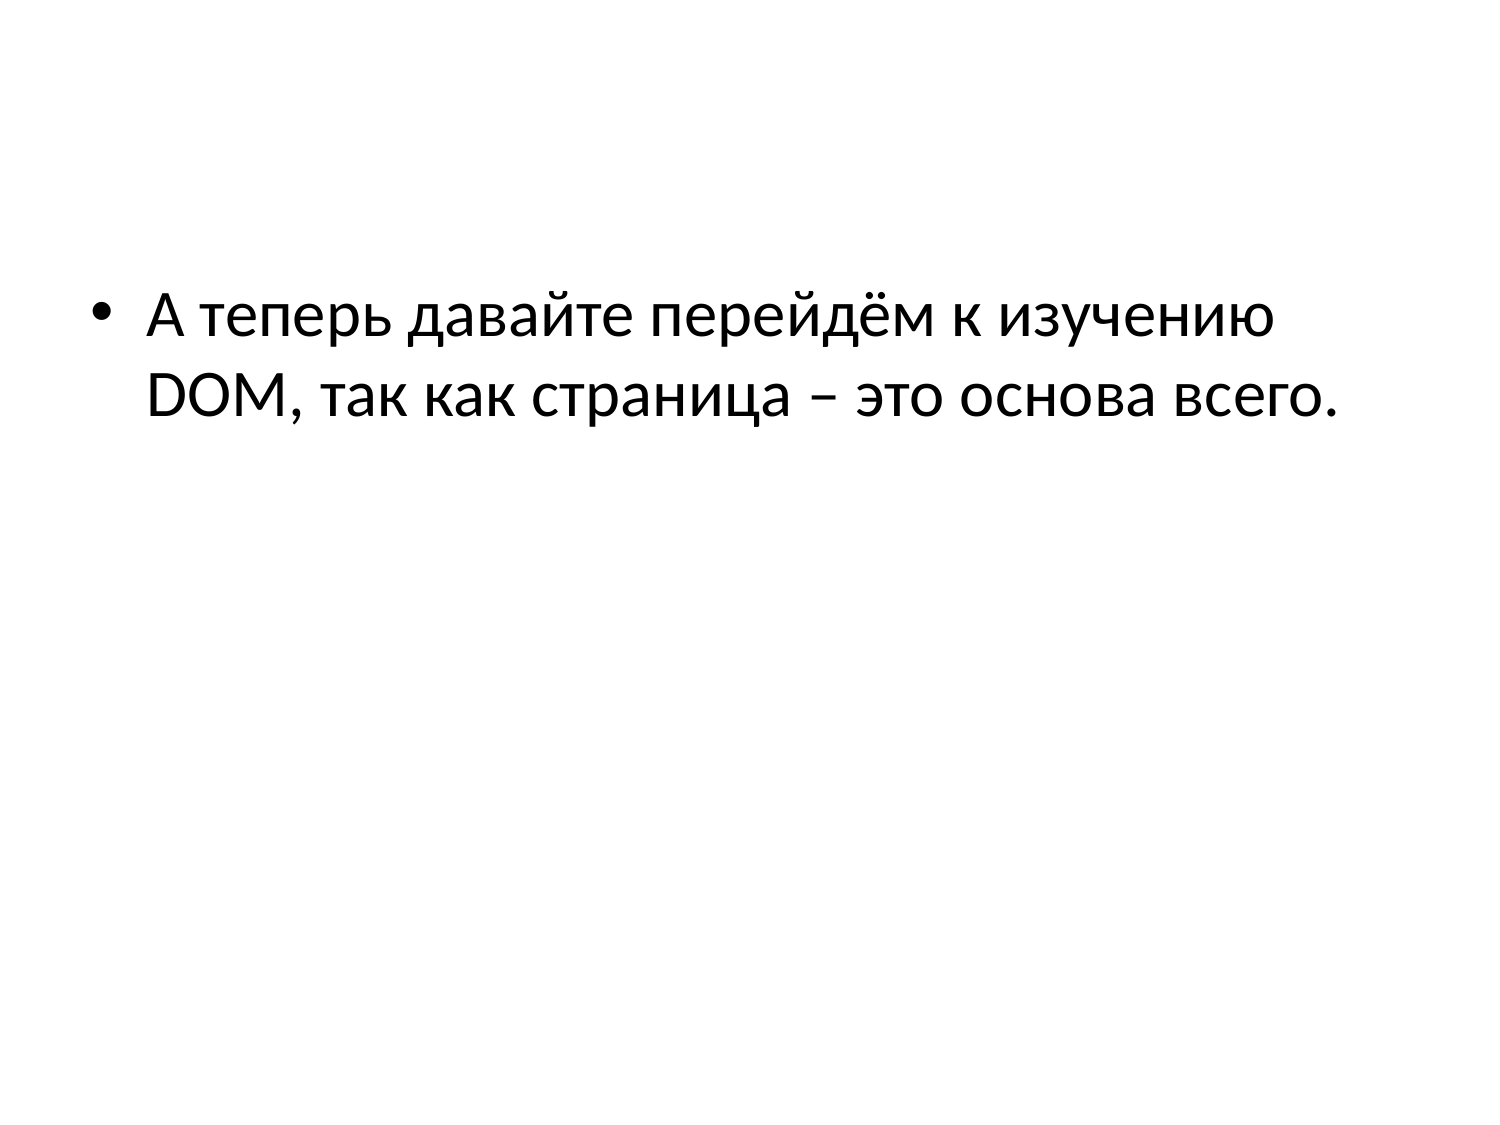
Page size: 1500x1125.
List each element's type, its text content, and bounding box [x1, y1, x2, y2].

list А теперь давайте перейдём к изучению DOM, так как страница – это основа всего. [75, 262, 1425, 1005]
